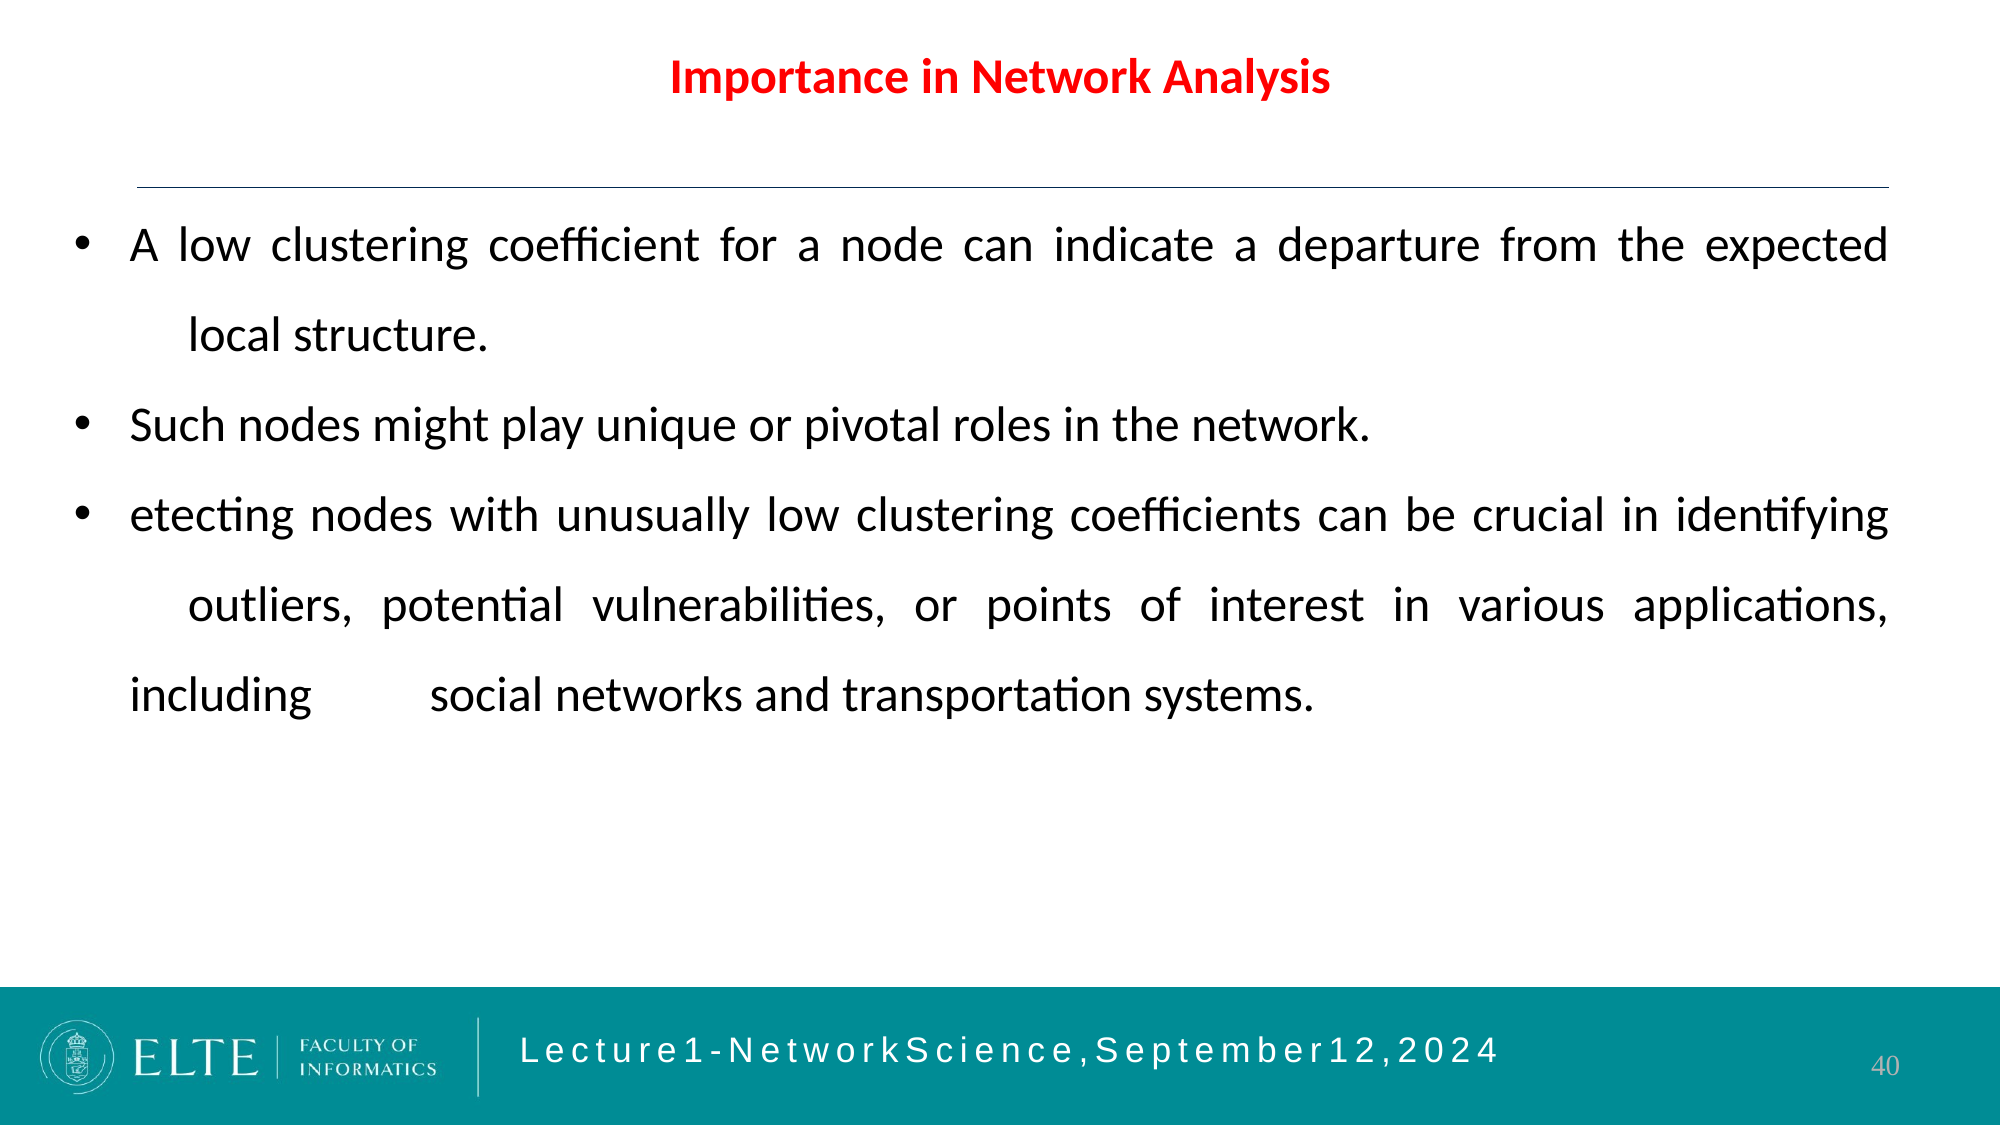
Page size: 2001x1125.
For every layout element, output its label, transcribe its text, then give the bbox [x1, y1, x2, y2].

slide_number 40 [1440, 1046, 1900, 1103]
picture [0, 987, 2000, 1125]
footer L e c t u r e 1 - N e t w o r k S c i e n c e , S e p t e m b e r 1 2 , 2 0 2 4 [517, 1026, 1614, 1080]
text_box Importance in Network Analysis A low clustering coefficient for a node can indicate a departure from the expected local structure. Such nodes might play unique or pivotal roles in the network. etecting nodes with unusually low clustering coefficients can be crucial in identifying outliers, potential vulnerabilities, or points of interest in various applications, including social networks and transportation systems. [71, 41, 1890, 722]
